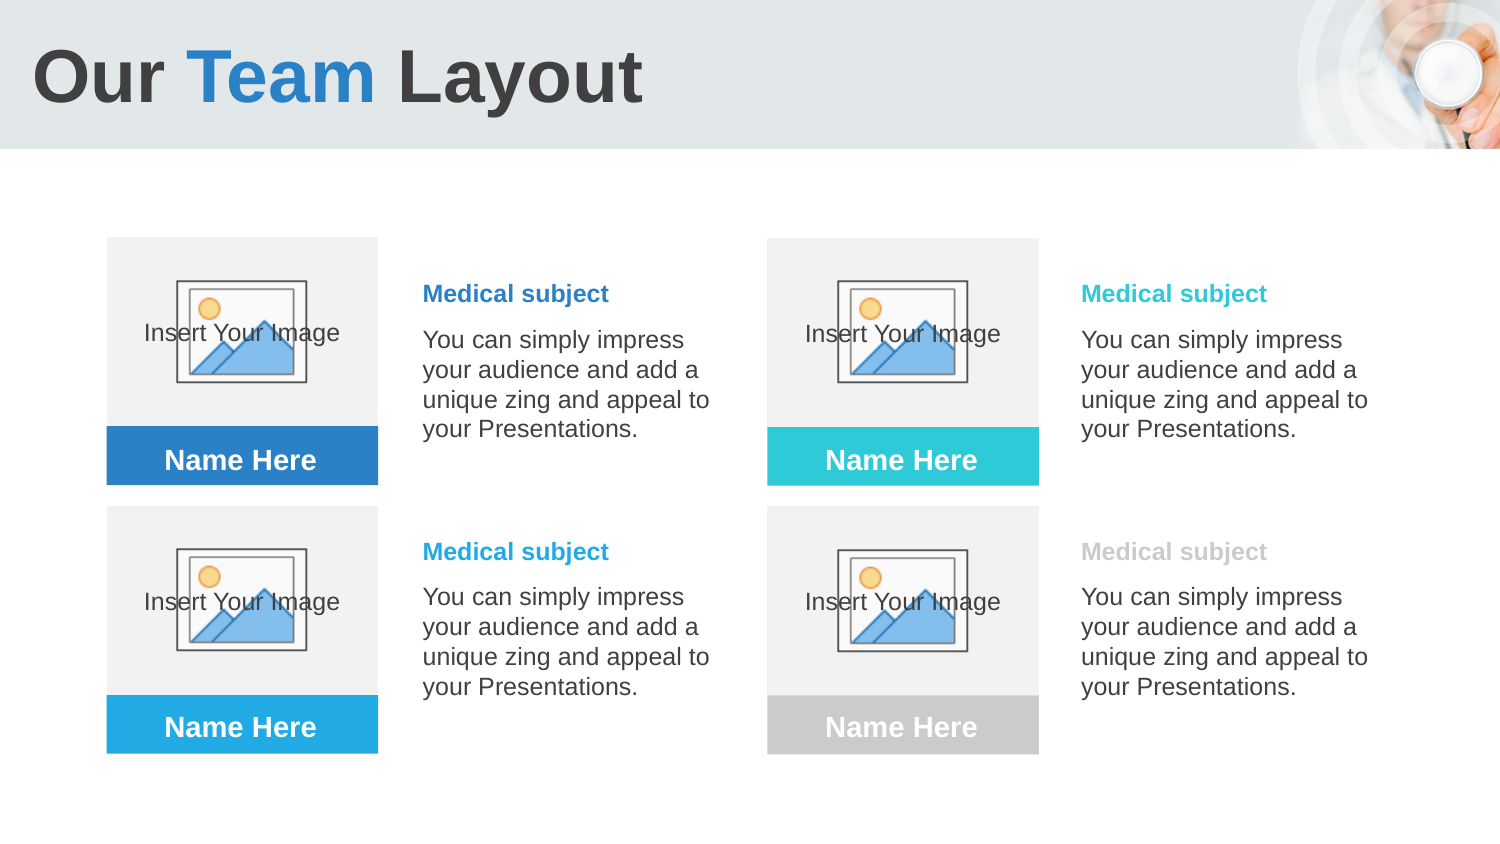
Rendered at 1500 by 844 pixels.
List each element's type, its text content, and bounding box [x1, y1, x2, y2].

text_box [407, 529, 736, 710]
text_box Name Here [111, 438, 371, 479]
text_box Name Here [772, 705, 1032, 746]
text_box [1065, 529, 1395, 710]
title Our Team Layout [17, 0, 1500, 146]
text_box Name Here [111, 705, 371, 746]
text_box Name Here [772, 438, 1032, 479]
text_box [407, 272, 736, 453]
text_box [1065, 272, 1395, 453]
picture [0, 0, 1500, 844]
